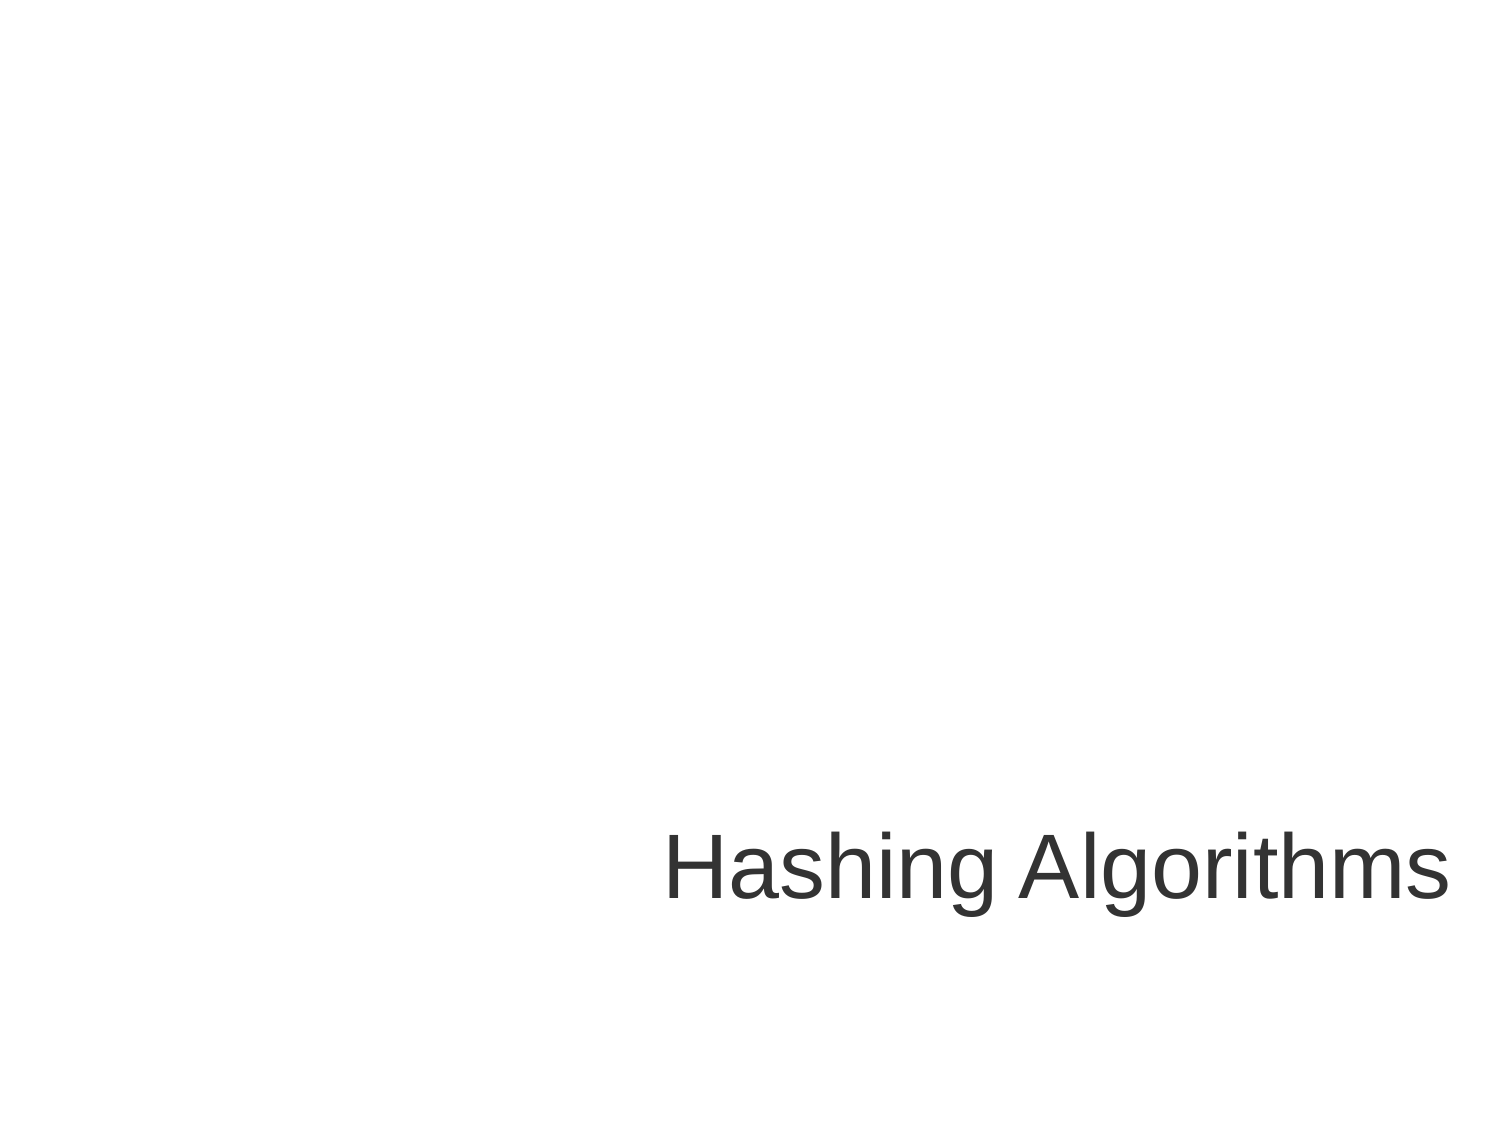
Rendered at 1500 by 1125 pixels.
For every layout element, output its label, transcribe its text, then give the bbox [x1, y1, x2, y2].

subtitle Hashing Algorithms [118, 777, 1469, 1031]
